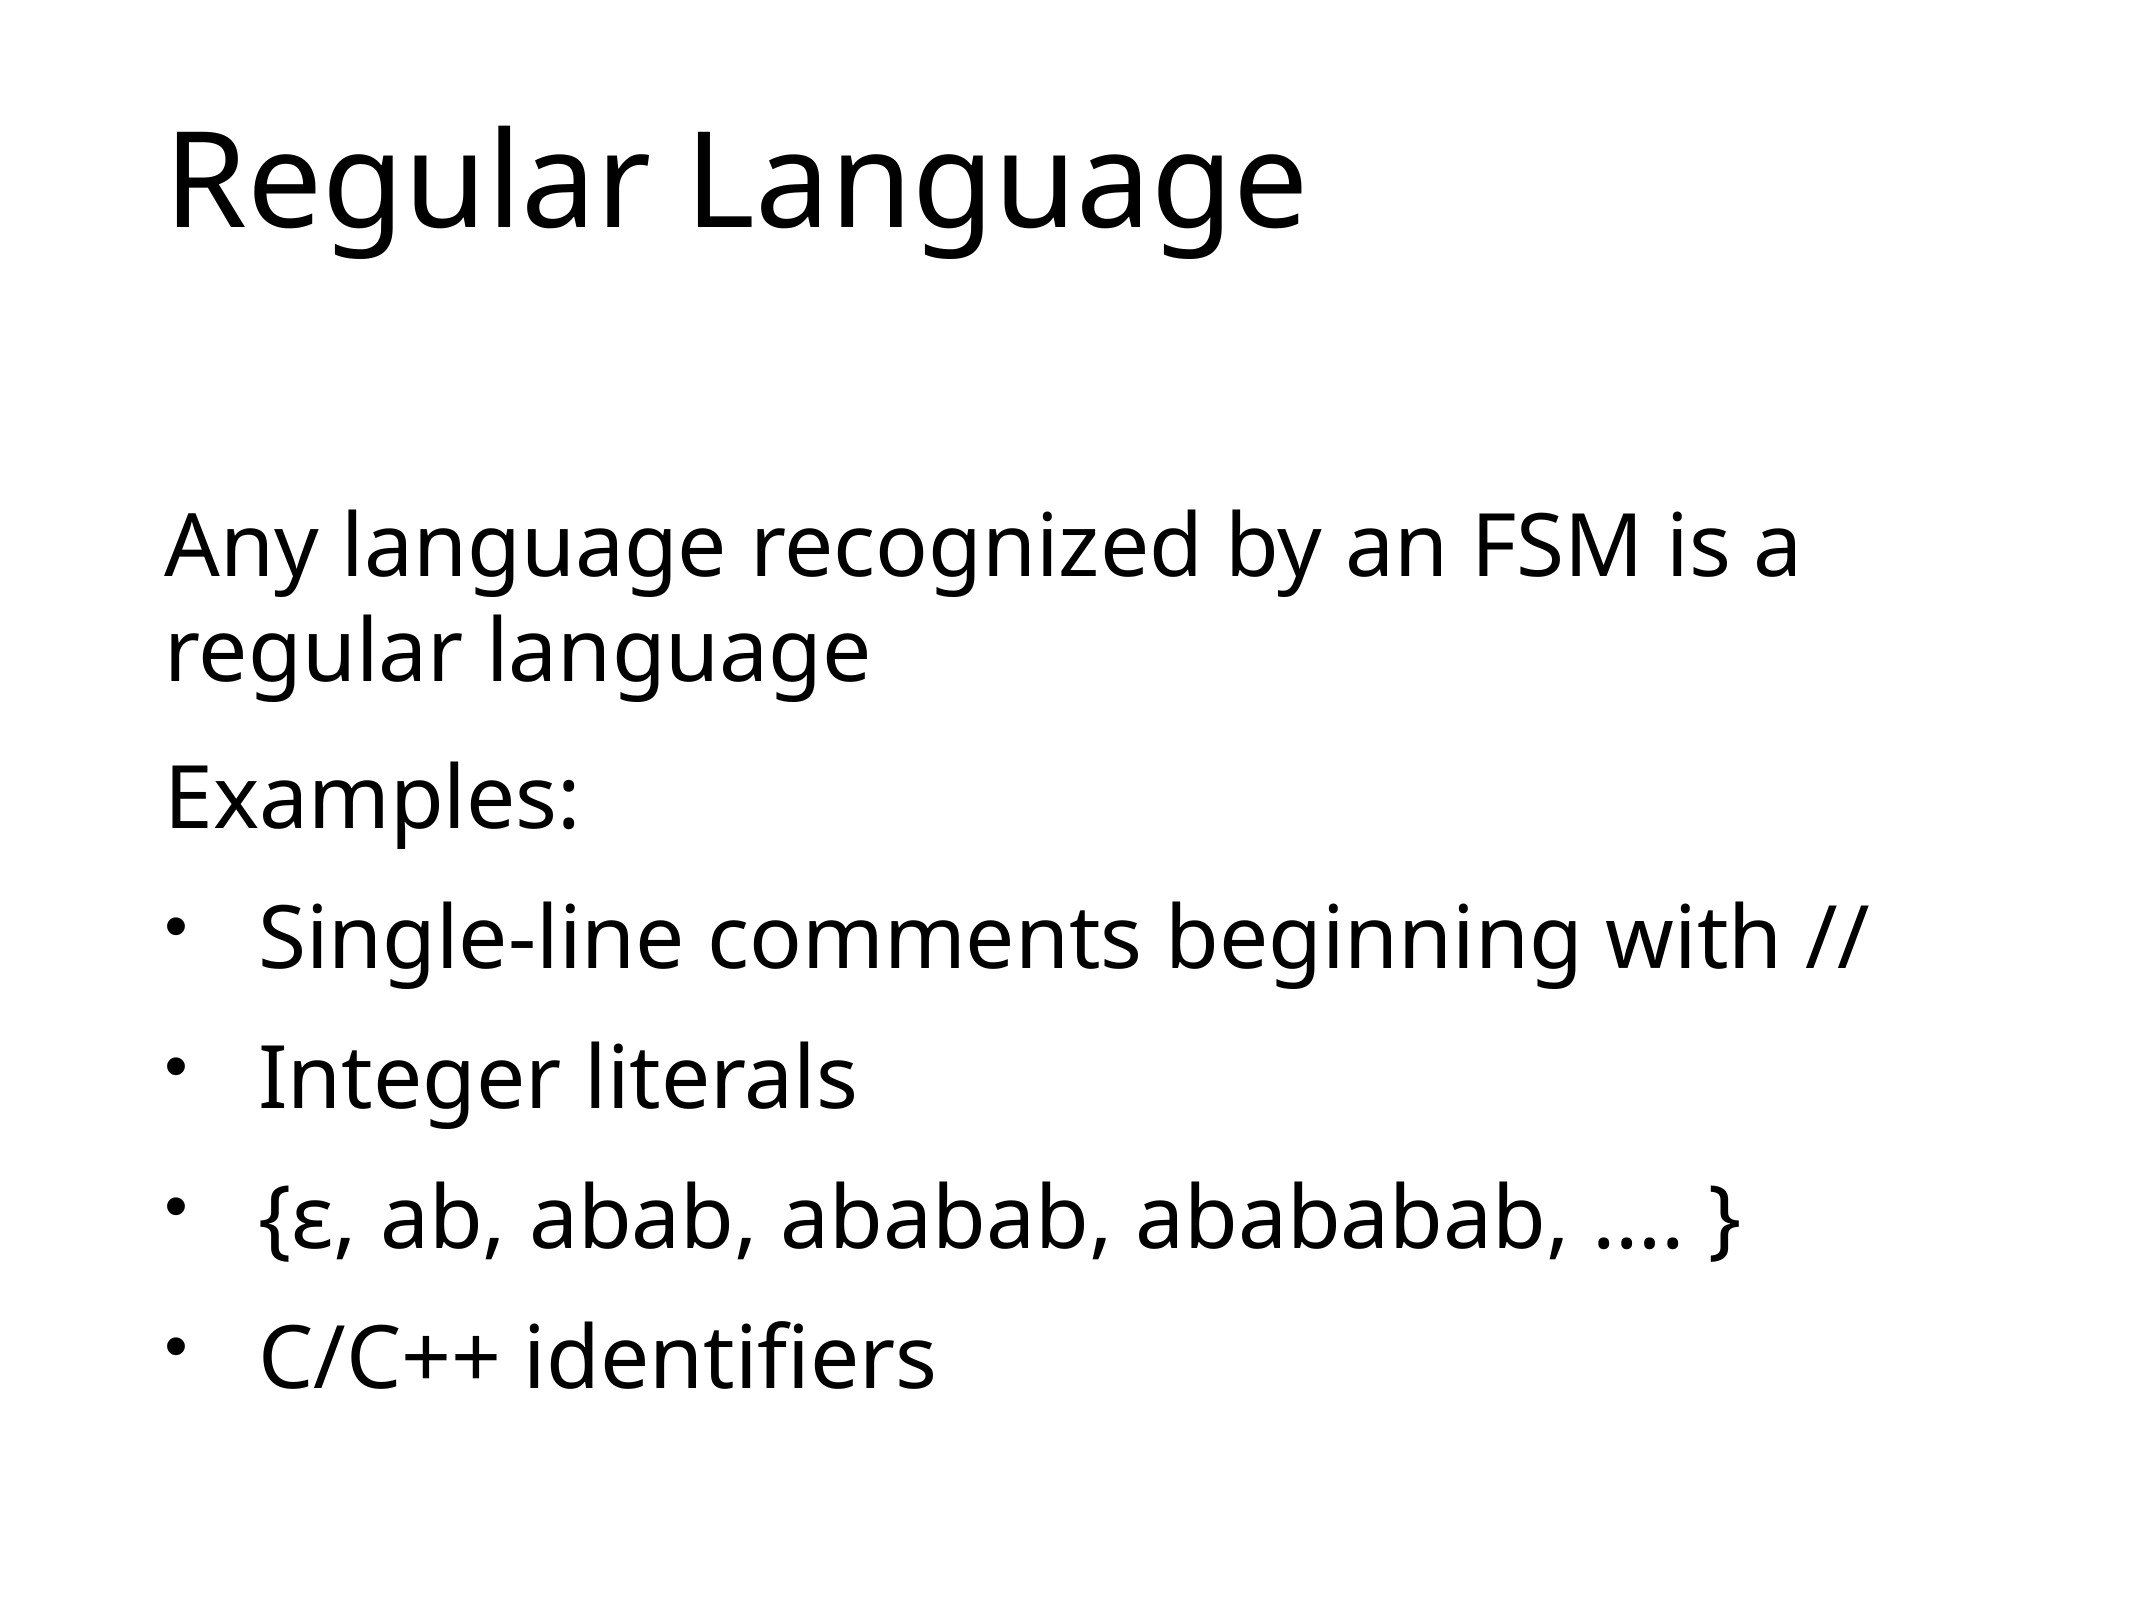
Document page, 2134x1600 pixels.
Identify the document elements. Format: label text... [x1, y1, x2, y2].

title Regular Language [155, 0, 1978, 352]
list Any language recognized by an FSM is a regular language Examples: Single-line comments beginning with // Integer literals {ε, ab, abab, ababab, abababab, …. } C/C++ identifiers [155, 427, 1978, 1460]
